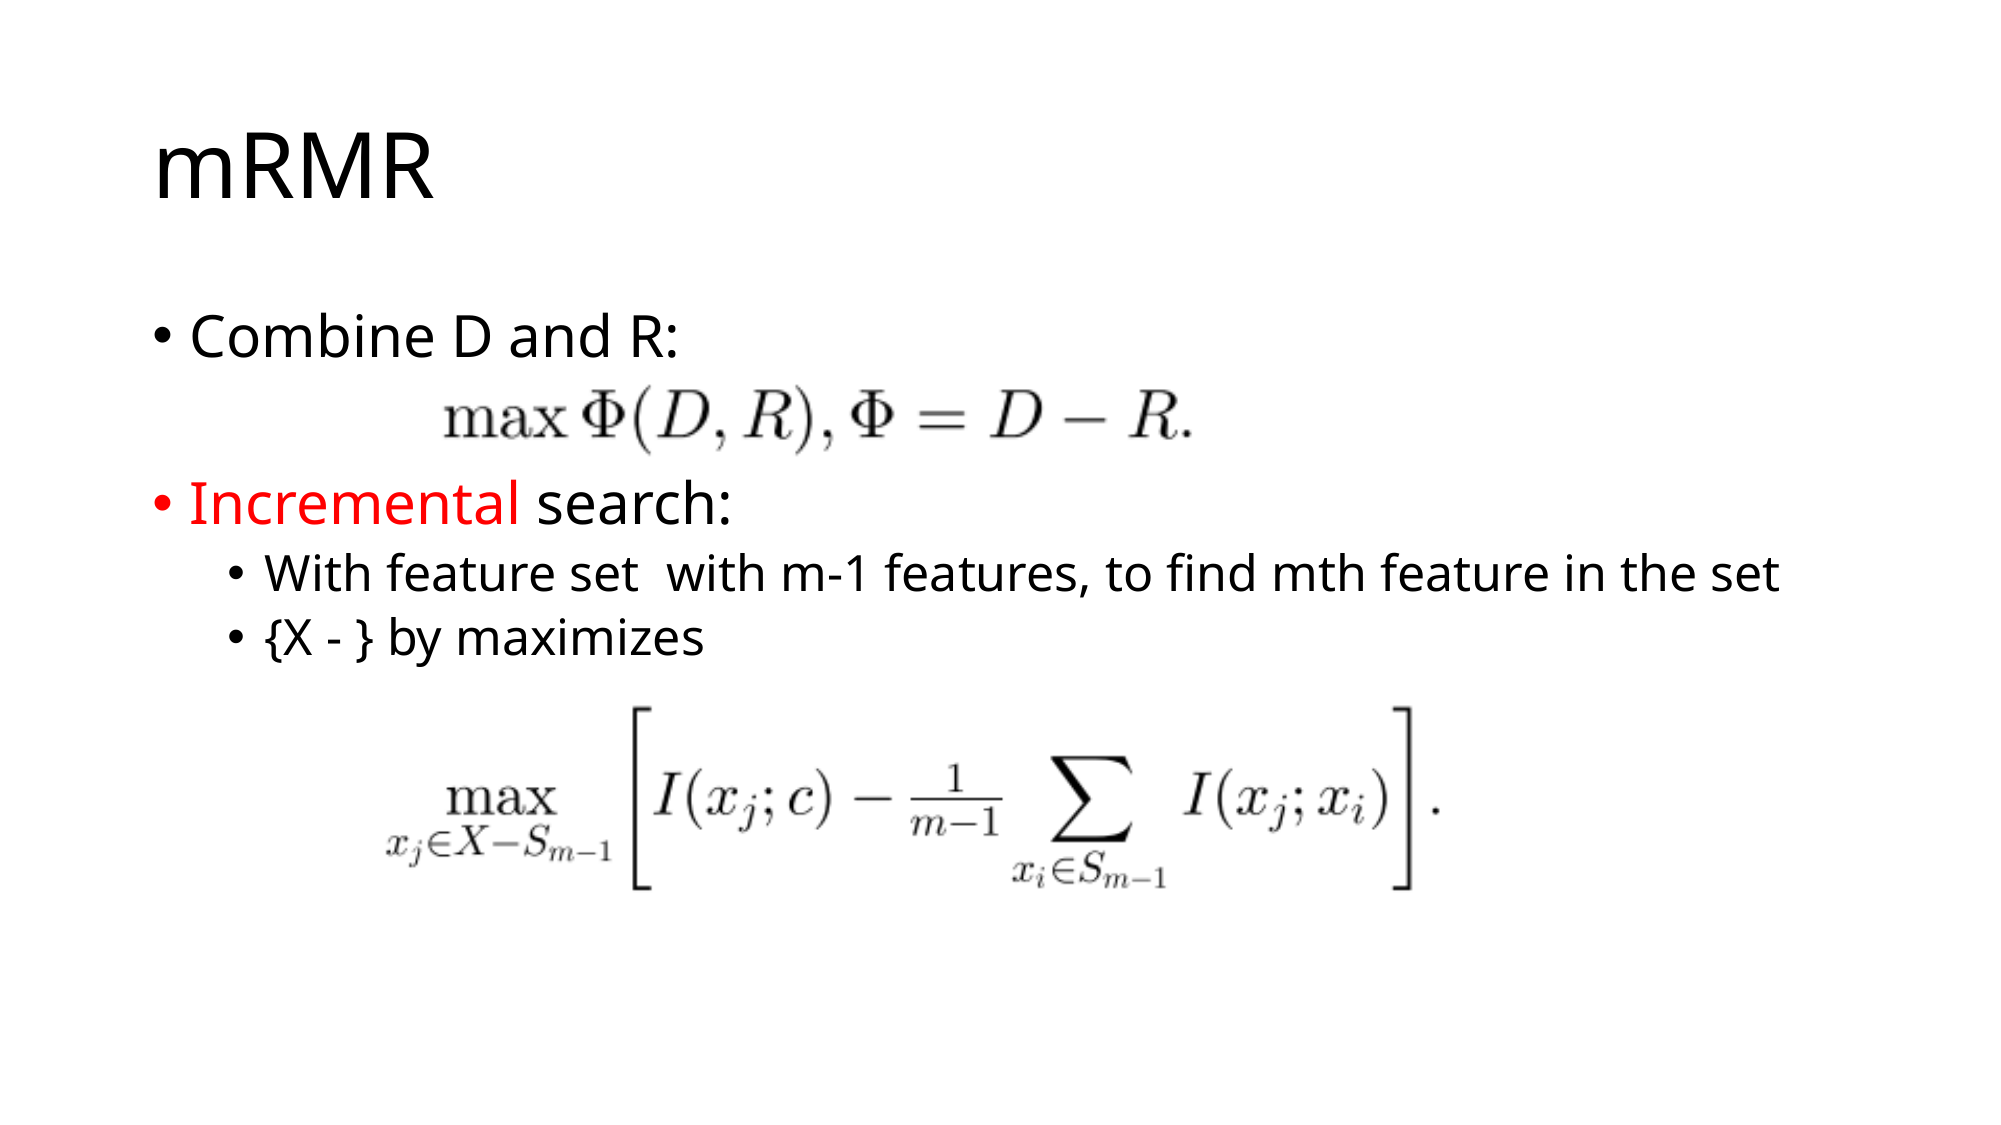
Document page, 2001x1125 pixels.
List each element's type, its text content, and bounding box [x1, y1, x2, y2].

picture [368, 696, 1482, 915]
title mRMR [137, 59, 1863, 278]
picture [410, 380, 1256, 466]
